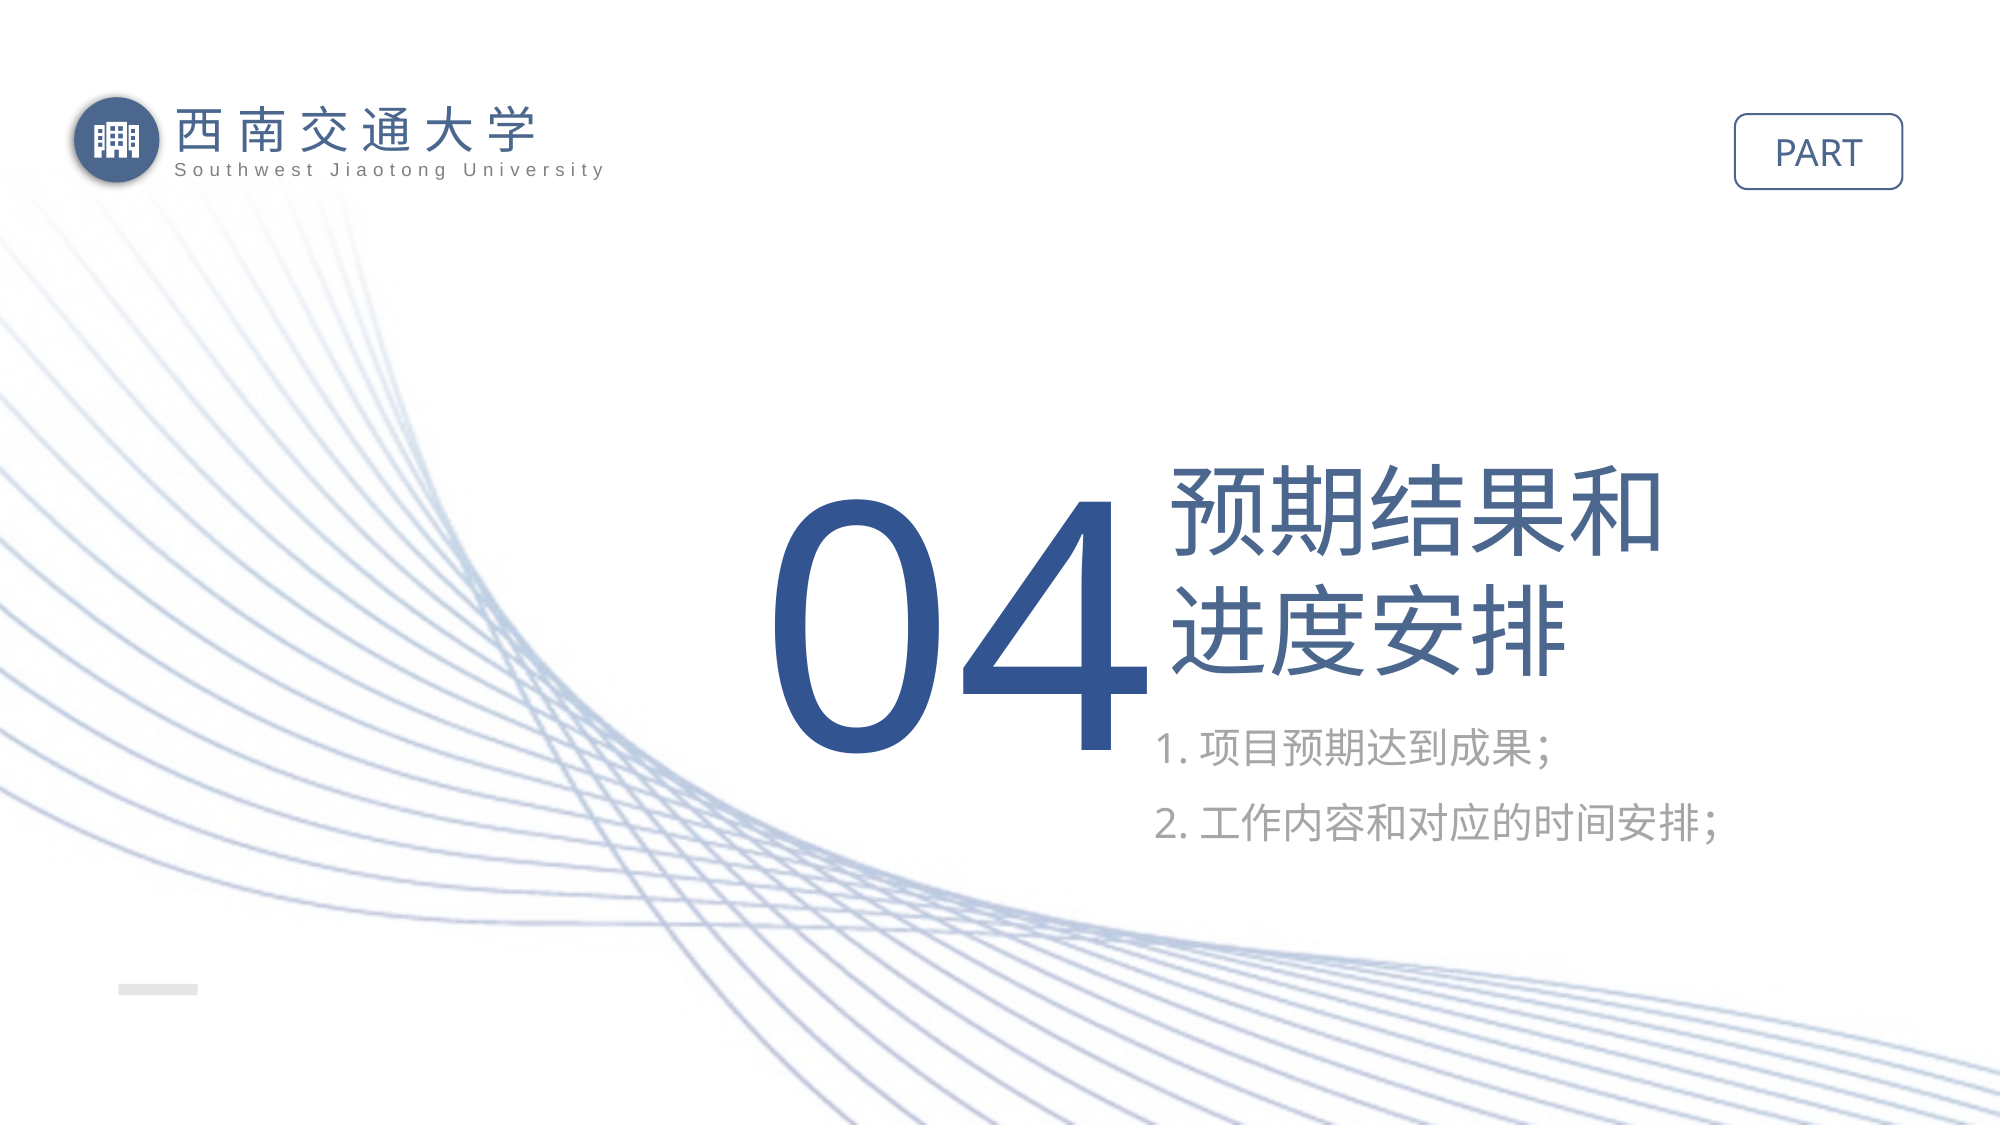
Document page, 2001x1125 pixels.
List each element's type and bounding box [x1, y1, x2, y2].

text_box [74, 97, 160, 183]
text_box [0, 0, 2000, 1125]
text_box [159, 91, 895, 189]
